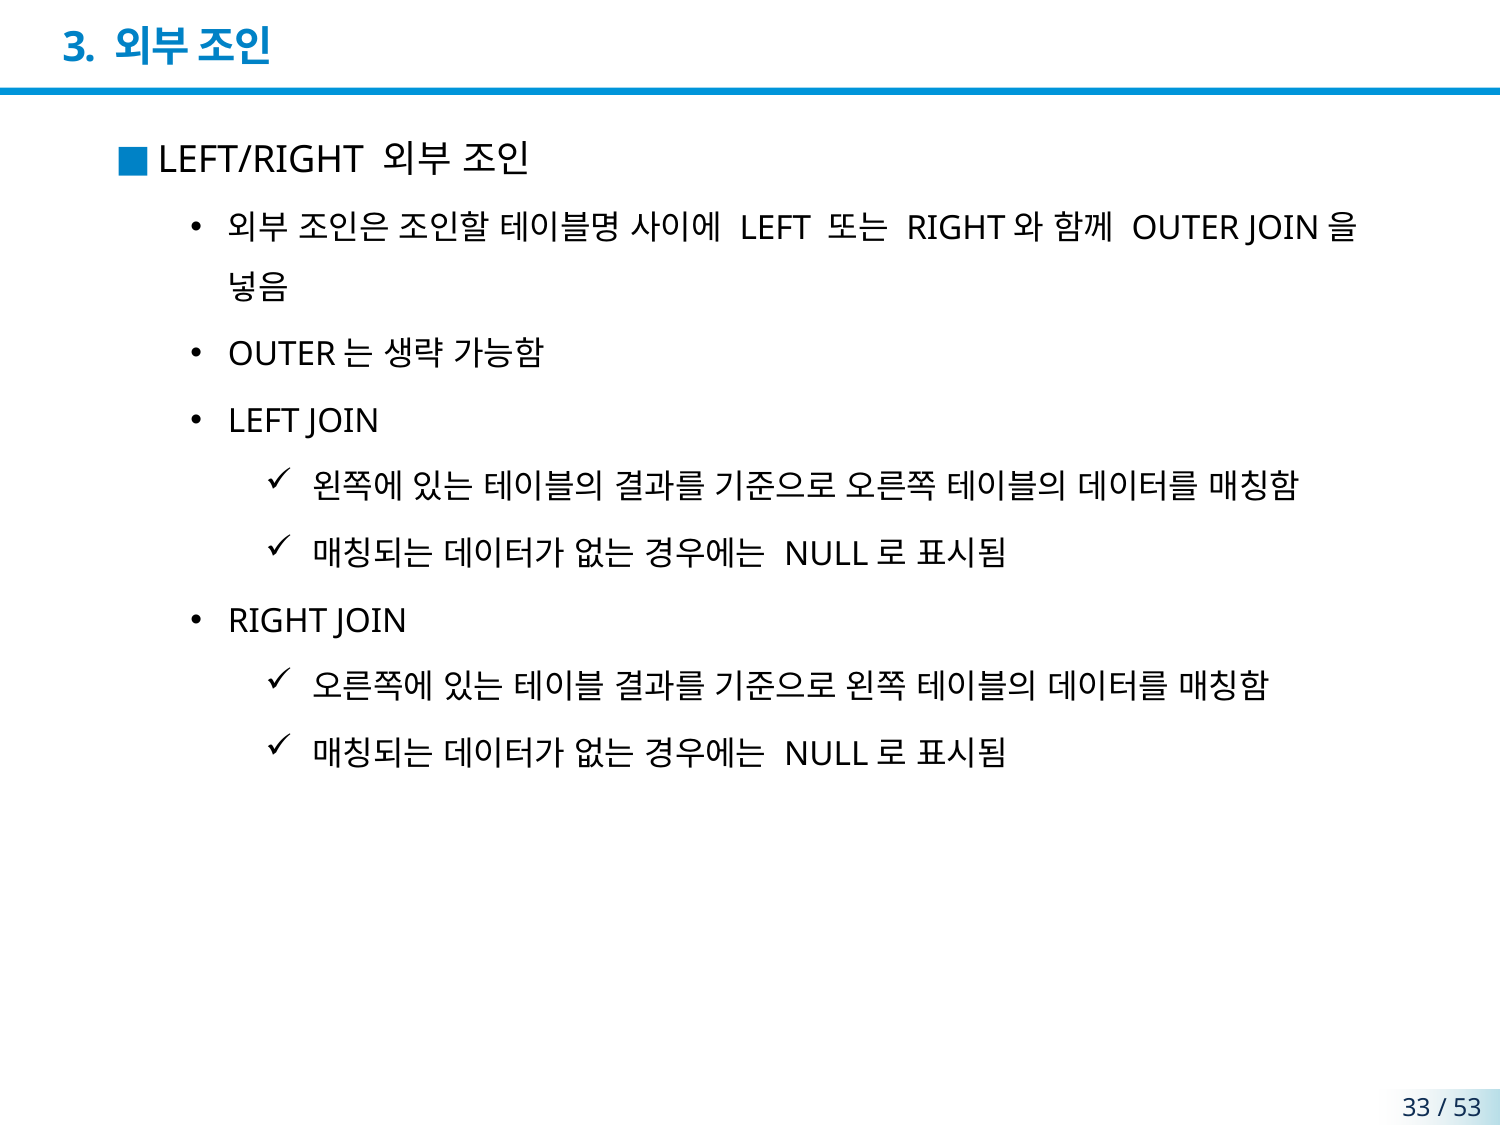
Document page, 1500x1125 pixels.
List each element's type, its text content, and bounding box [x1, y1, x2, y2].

title 3. 외부 조인 [47, 5, 1325, 84]
list LEFT/RIGHT 외부 조인 외부 조인은 조인할 테이블명 사이에 LEFT 또는 RIGHT와 함께 OUTER JOIN을 넣음 OUTER는 생략 가능함 LEFT JOIN 왼쪽에 있는 테이블의 결과를 기준으로 오른쪽 테이블의 데이터를 매칭함 매칭되는 데이터가 없는 경우에는 NULL로 표시됨 RIGHT JOIN 오른쪽에 있는 테이블 결과를 기준으로 왼쪽 테이블의 데이터를 매칭함 매칭되는 데이터가 없는 경우에는 NULL로 표시됨 [100, 127, 1459, 1050]
